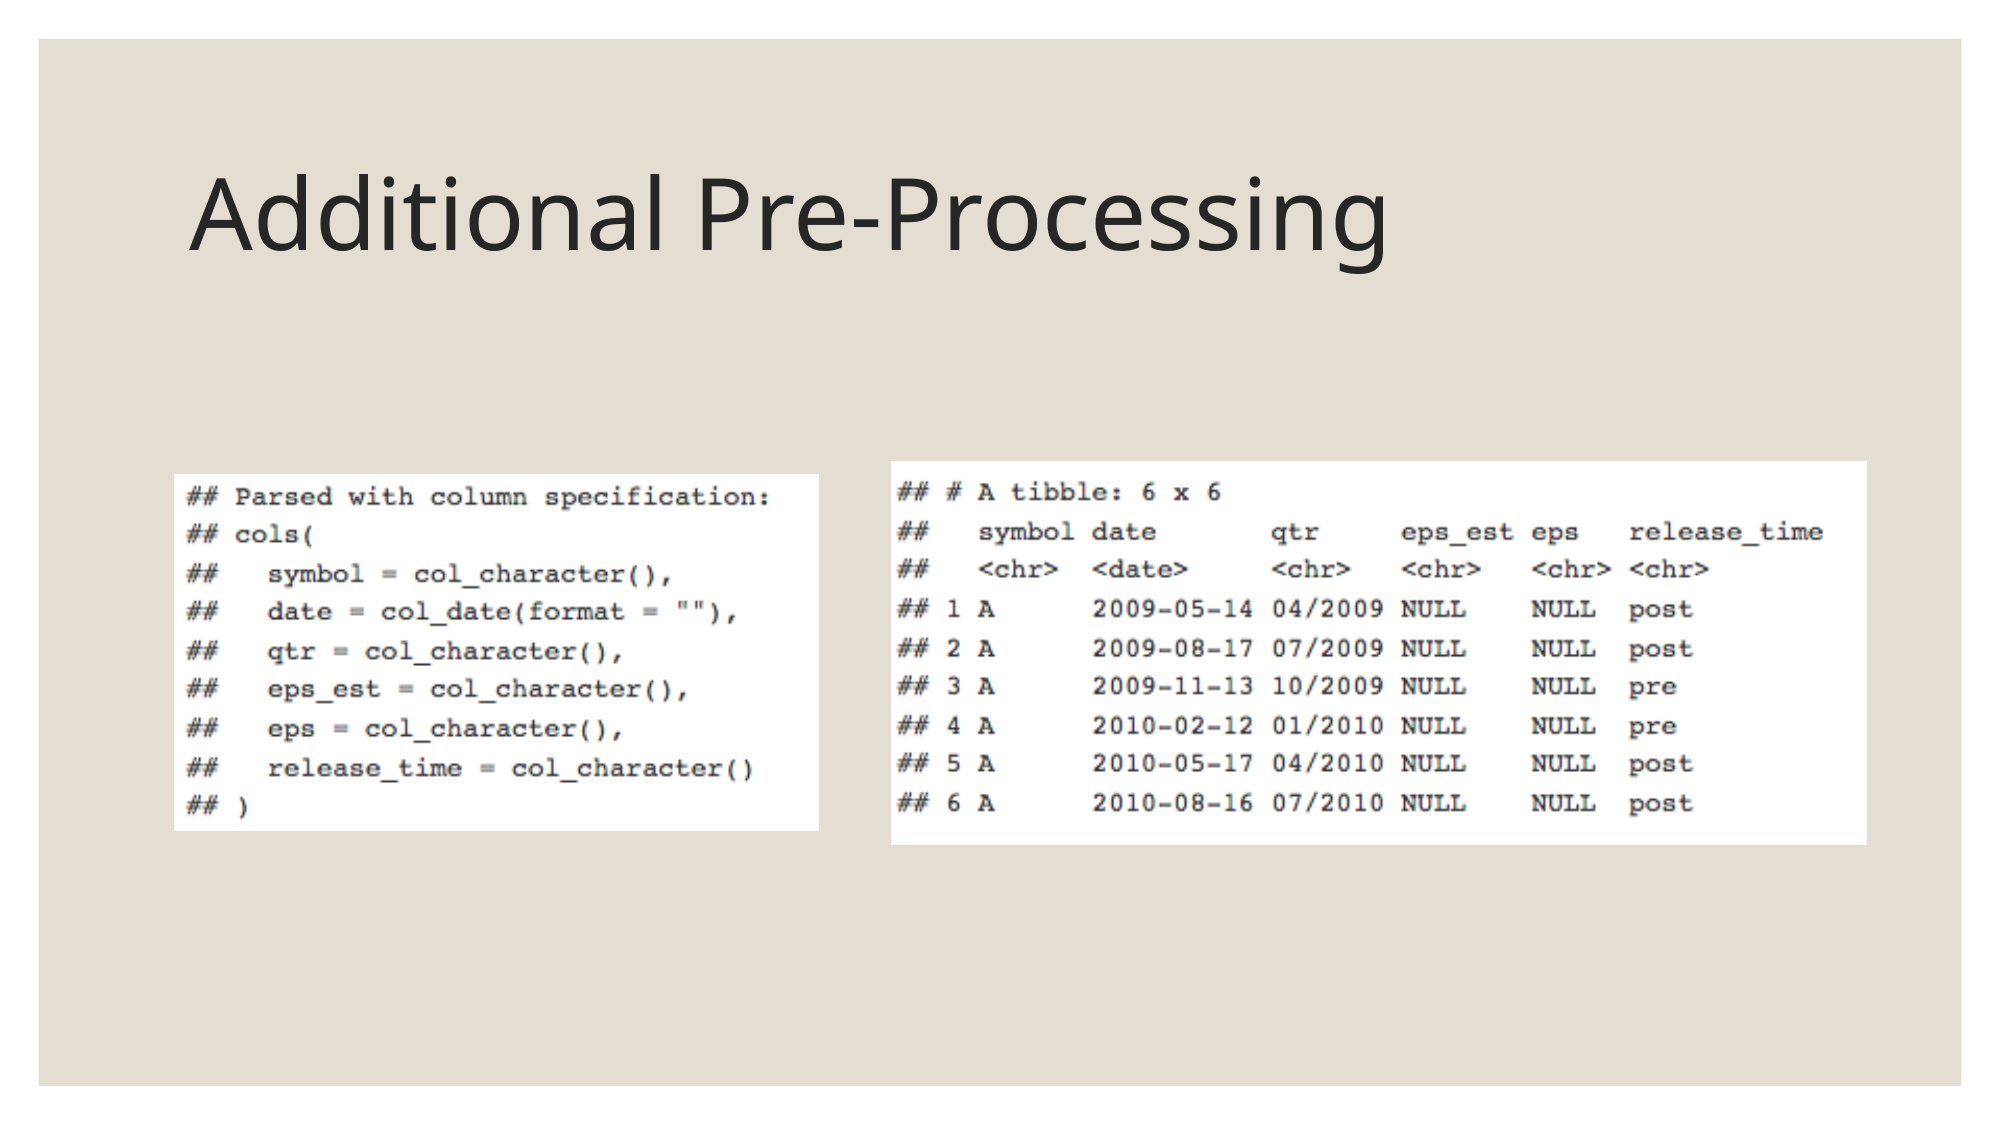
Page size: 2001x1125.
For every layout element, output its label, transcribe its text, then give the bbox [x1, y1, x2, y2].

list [174, 474, 819, 831]
picture [891, 461, 1867, 845]
title Additional Pre-Processing [174, 105, 1825, 331]
